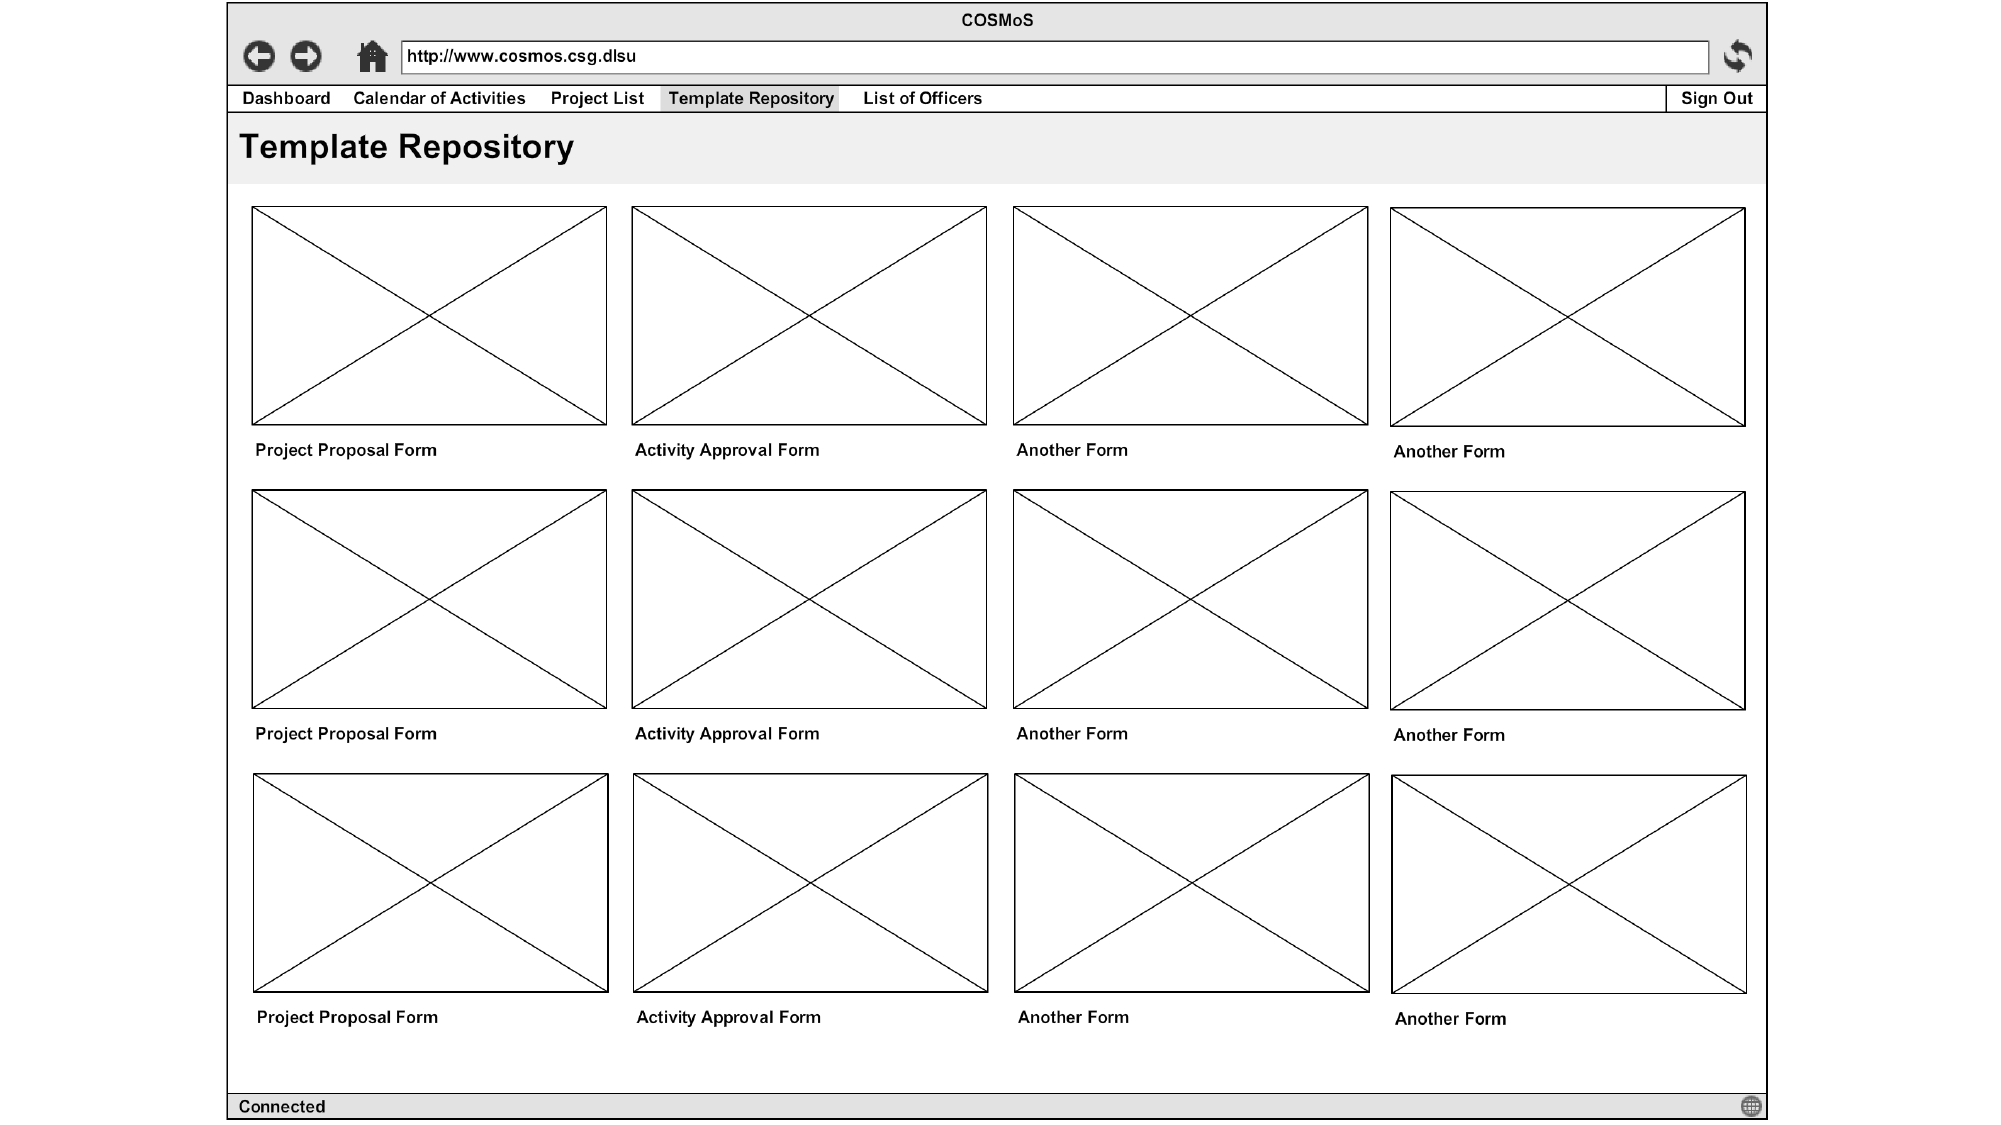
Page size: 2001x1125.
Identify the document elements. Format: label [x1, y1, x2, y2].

picture [222, 0, 1773, 1125]
